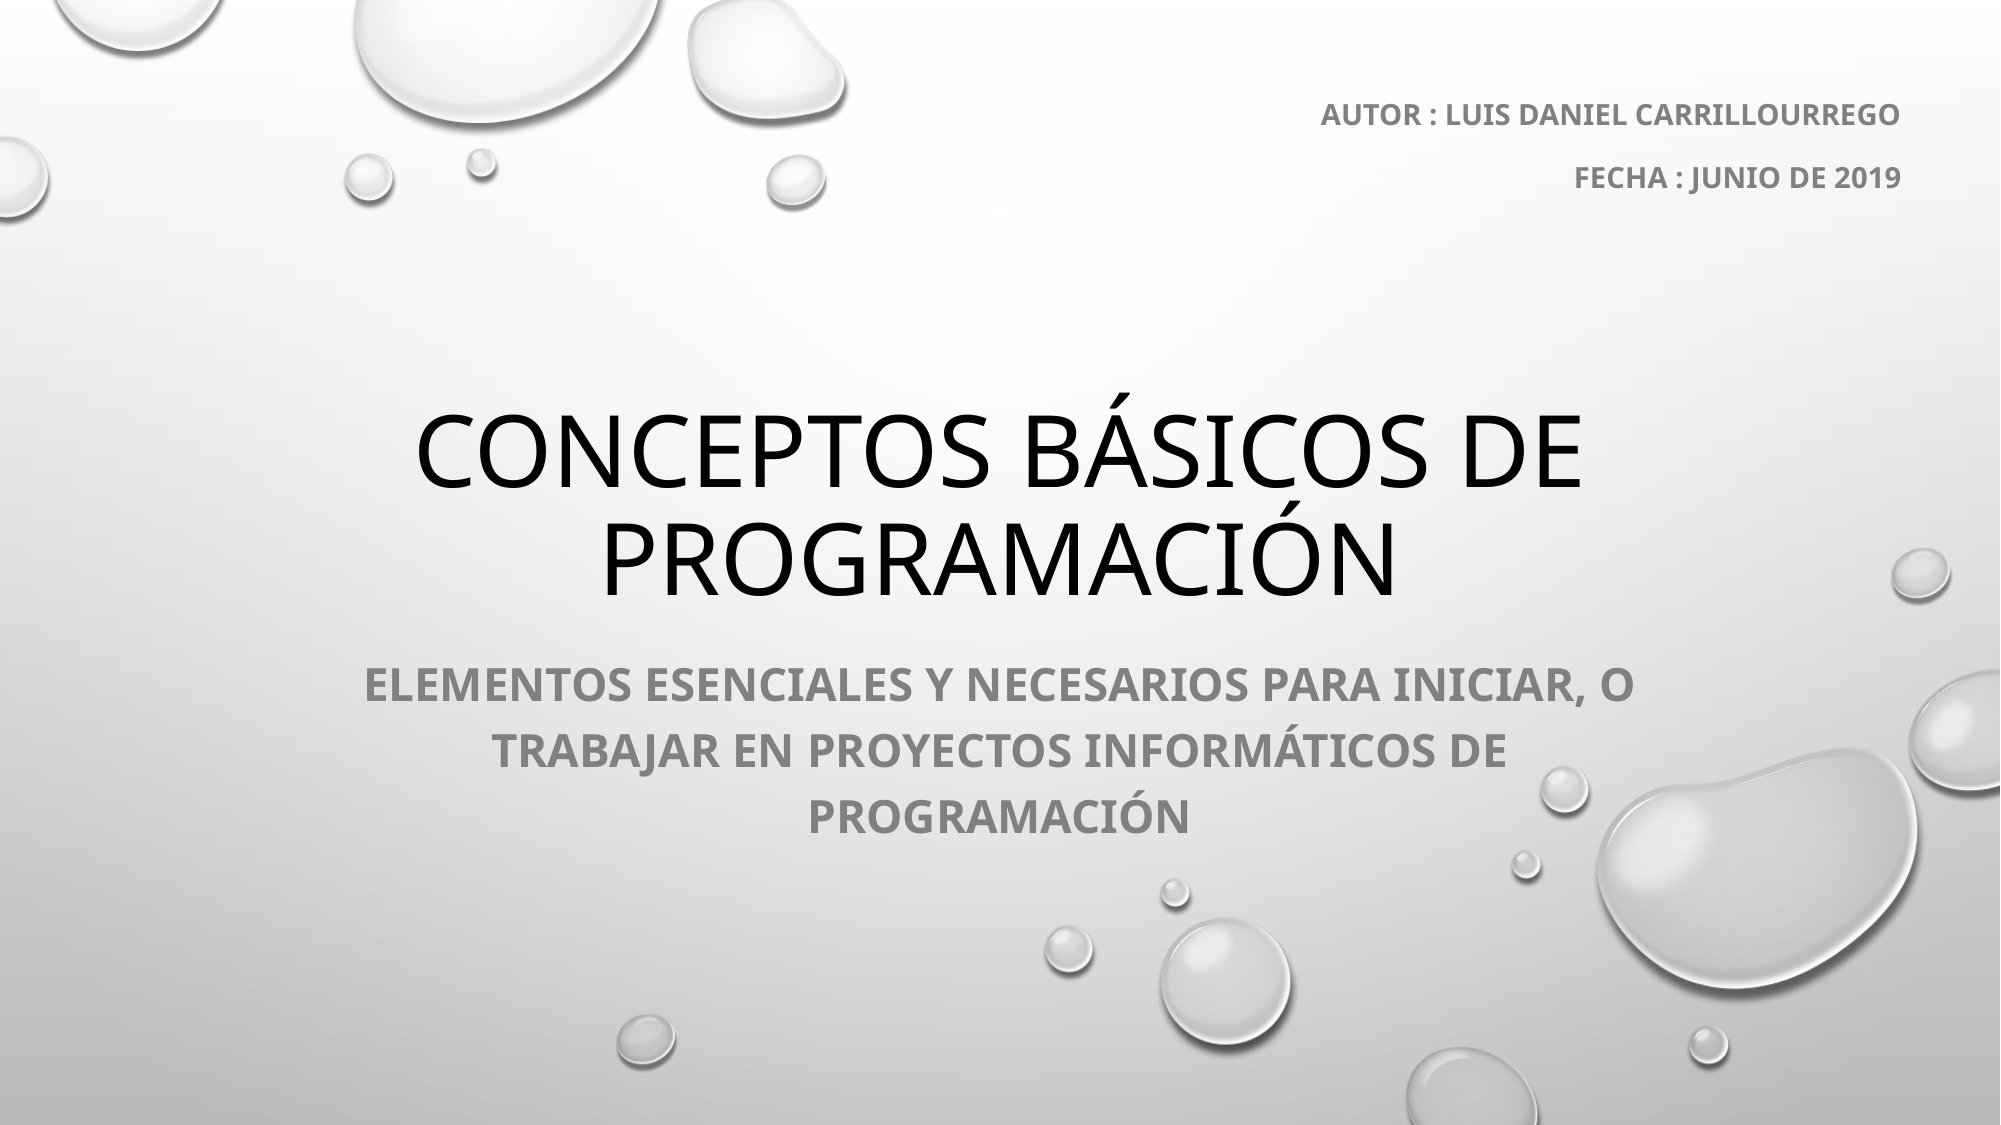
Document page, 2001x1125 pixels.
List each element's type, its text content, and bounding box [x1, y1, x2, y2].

picture [0, 0, 2000, 1125]
title CONCEPTOS BásicOs de pRogramaCIóN [287, 213, 1713, 625]
subtitle elementos esenciales y necesarios para iniciar, o trabajar en proyectos informáticos de programación [287, 637, 1713, 863]
text_box Autor : Luis Daniel Carrillourrego Fecha : junio de 2019 [791, 81, 1917, 286]
